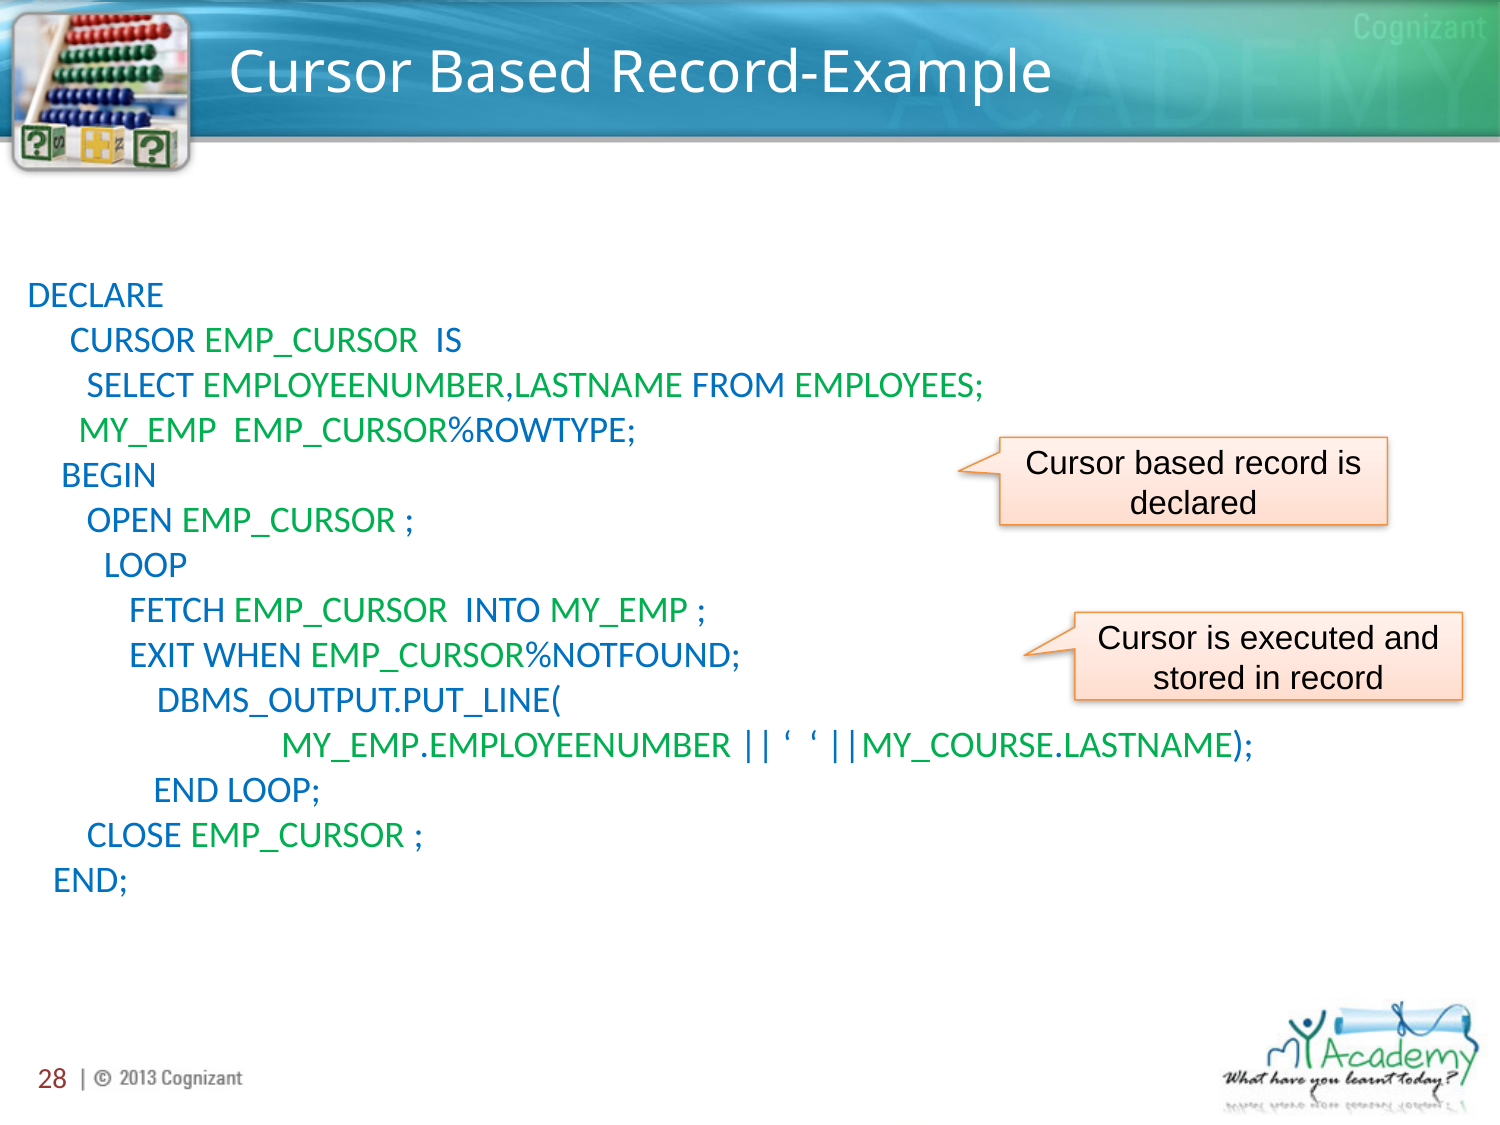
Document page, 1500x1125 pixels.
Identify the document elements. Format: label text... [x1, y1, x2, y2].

picture [0, 0, 1500, 1125]
slide_number 28 [22, 1052, 98, 1098]
title Cursor Based Record-Example [213, 0, 1500, 163]
text_box Cursor based record is declared [957, 436, 1389, 526]
text_box DECLARE CURSOR EMP_CURSOR IS SELECT EMPLOYEENUMBER,LASTNAME FROM EMPLOYEES; MY_EMP EMP_CURSOR%ROWTYPE; BEGIN OPEN EMP_CURSOR ; LOOP FETCH EMP_CURSOR INTO MY_EMP ; EXIT WHEN EMP_CURSOR%NOTFOUND; DBMS_OUTPUT.PUT_LINE( MY_EMP.EMPLOYEENUMBER || ‘ ‘ ||MY_COURSE.LASTNAME); END LOOP; CLOSE EMP_CURSOR ; END; [12, 262, 1438, 953]
text_box Cursor is executed and stored in record [1023, 611, 1464, 701]
